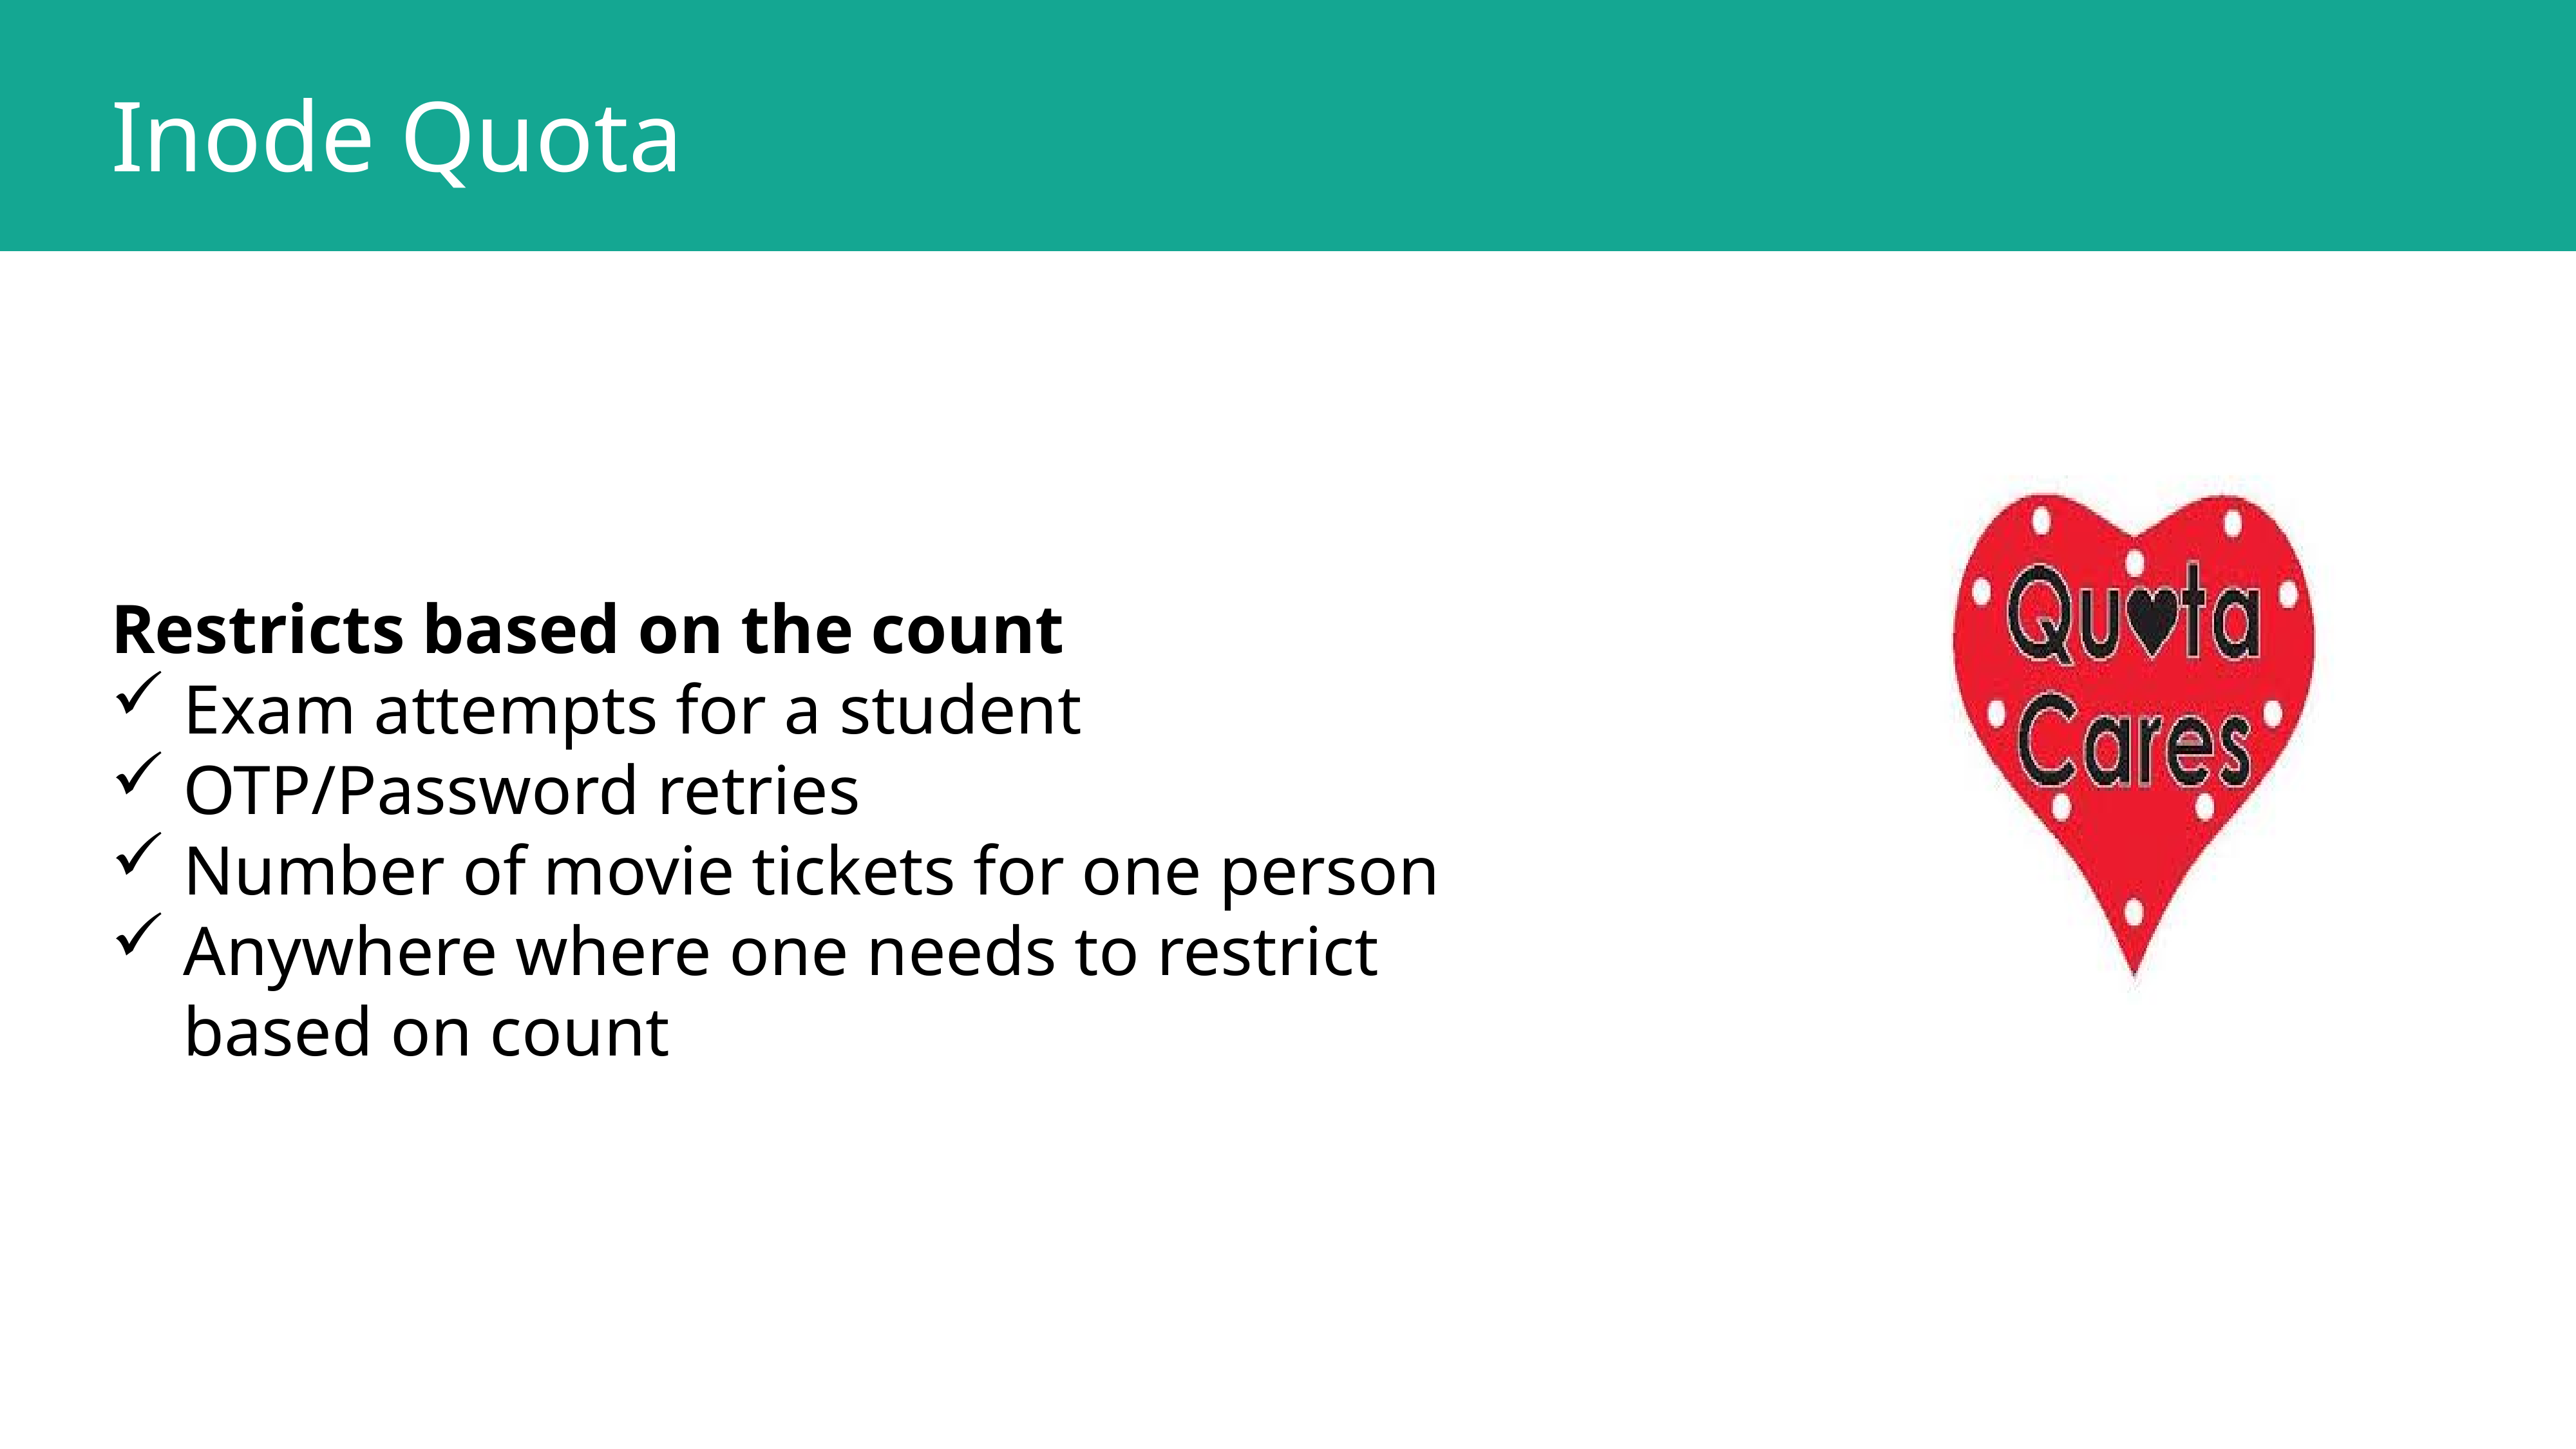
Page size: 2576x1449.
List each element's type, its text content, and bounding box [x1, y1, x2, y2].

text_box [0, 0, 2576, 251]
picture [1891, 431, 2348, 1005]
text_box Inode Quota [103, 68, 2492, 199]
text_box Restricts based on the count Exam attempts for a student OTP/Password retries Number of movie tickets for one person Anywhere where one needs to restrict based on count [103, 578, 1497, 1157]
